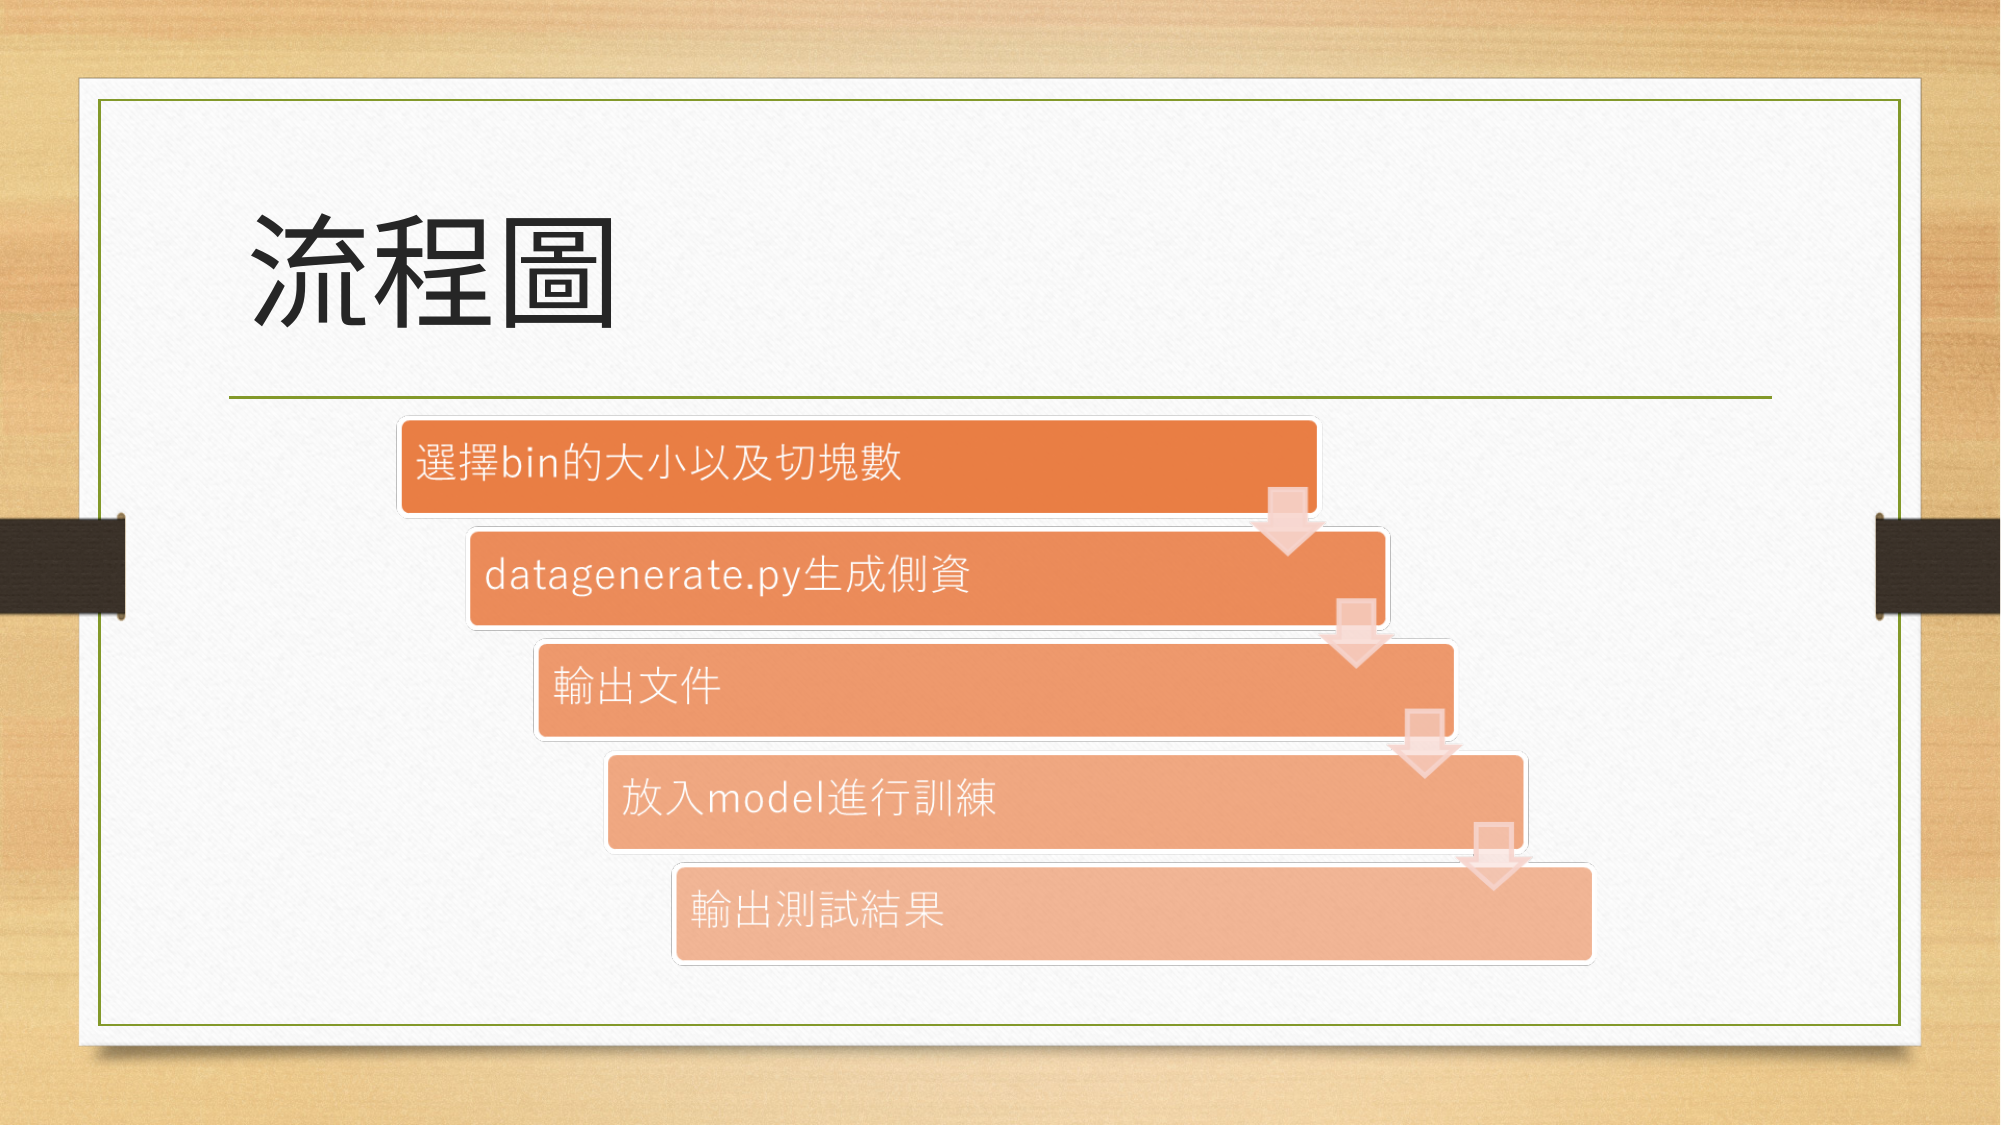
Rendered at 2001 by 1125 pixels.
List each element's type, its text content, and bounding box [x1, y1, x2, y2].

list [378, 410, 1597, 982]
title 流程圖 [212, 161, 657, 375]
picture [0, 0, 2001, 1125]
